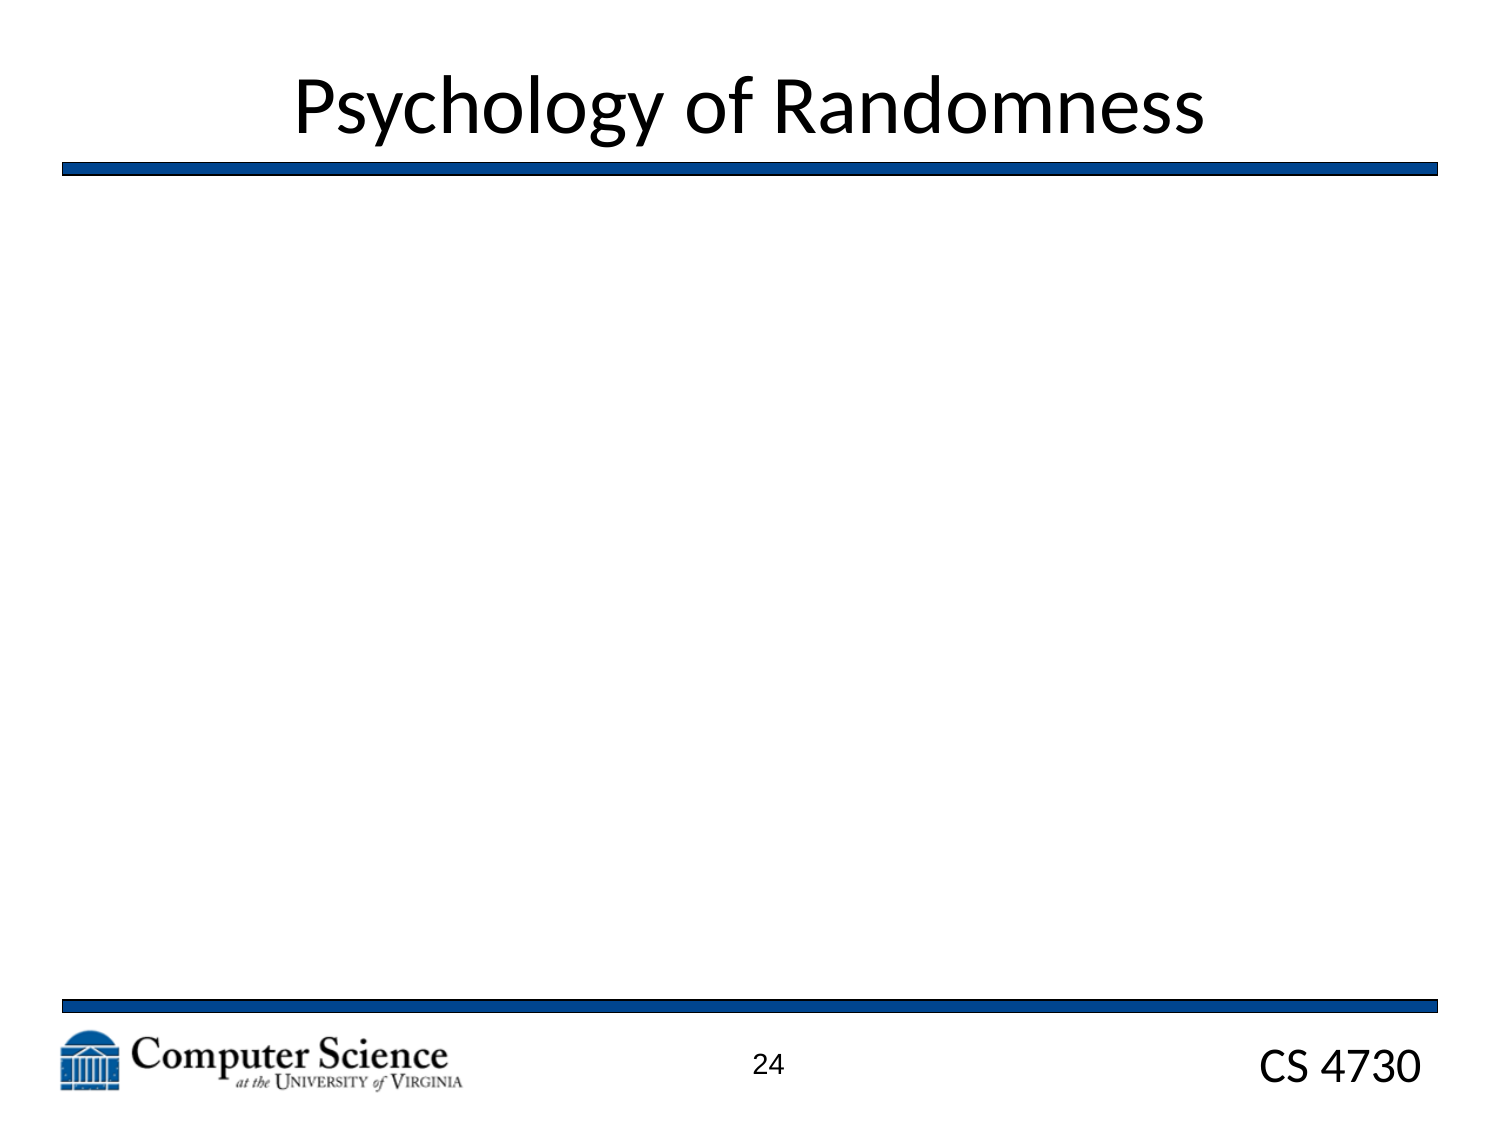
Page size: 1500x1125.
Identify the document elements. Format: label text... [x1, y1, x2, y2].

picture [50, 1024, 472, 1101]
title Psychology of Randomness [62, 49, 1438, 151]
footer 24 [512, 1037, 1026, 1088]
